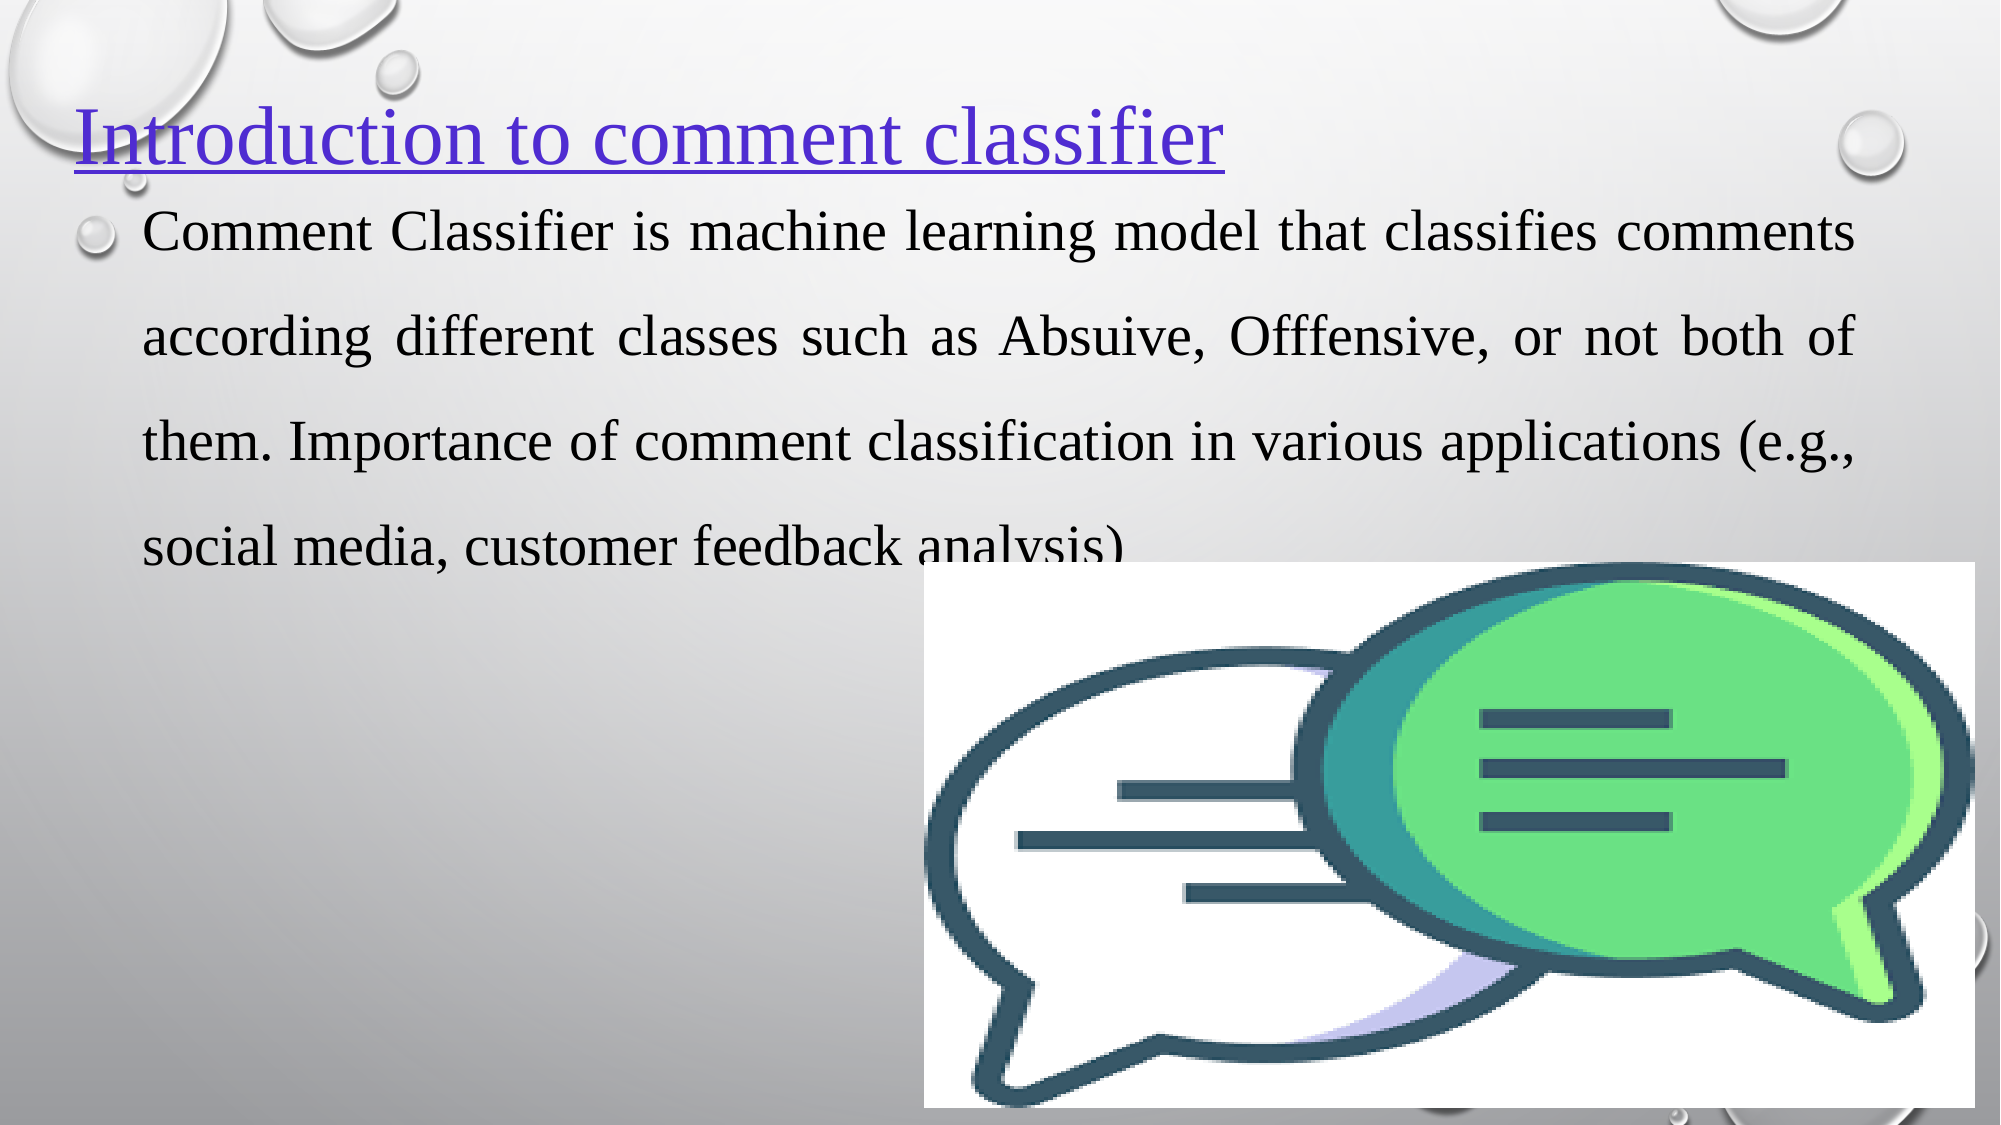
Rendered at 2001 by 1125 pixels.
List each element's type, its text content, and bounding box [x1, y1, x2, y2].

text_box Introduction to comment classifier [58, 24, 1425, 190]
text_box Comment Classifier is machine learning model that classifies comments according different classes such as Absuive, Offfensive, or not both of them. Importance of comment classification in various applications (e.g., social media, customer feedback analysis) [127, 149, 1873, 585]
picture [0, 0, 2000, 1125]
